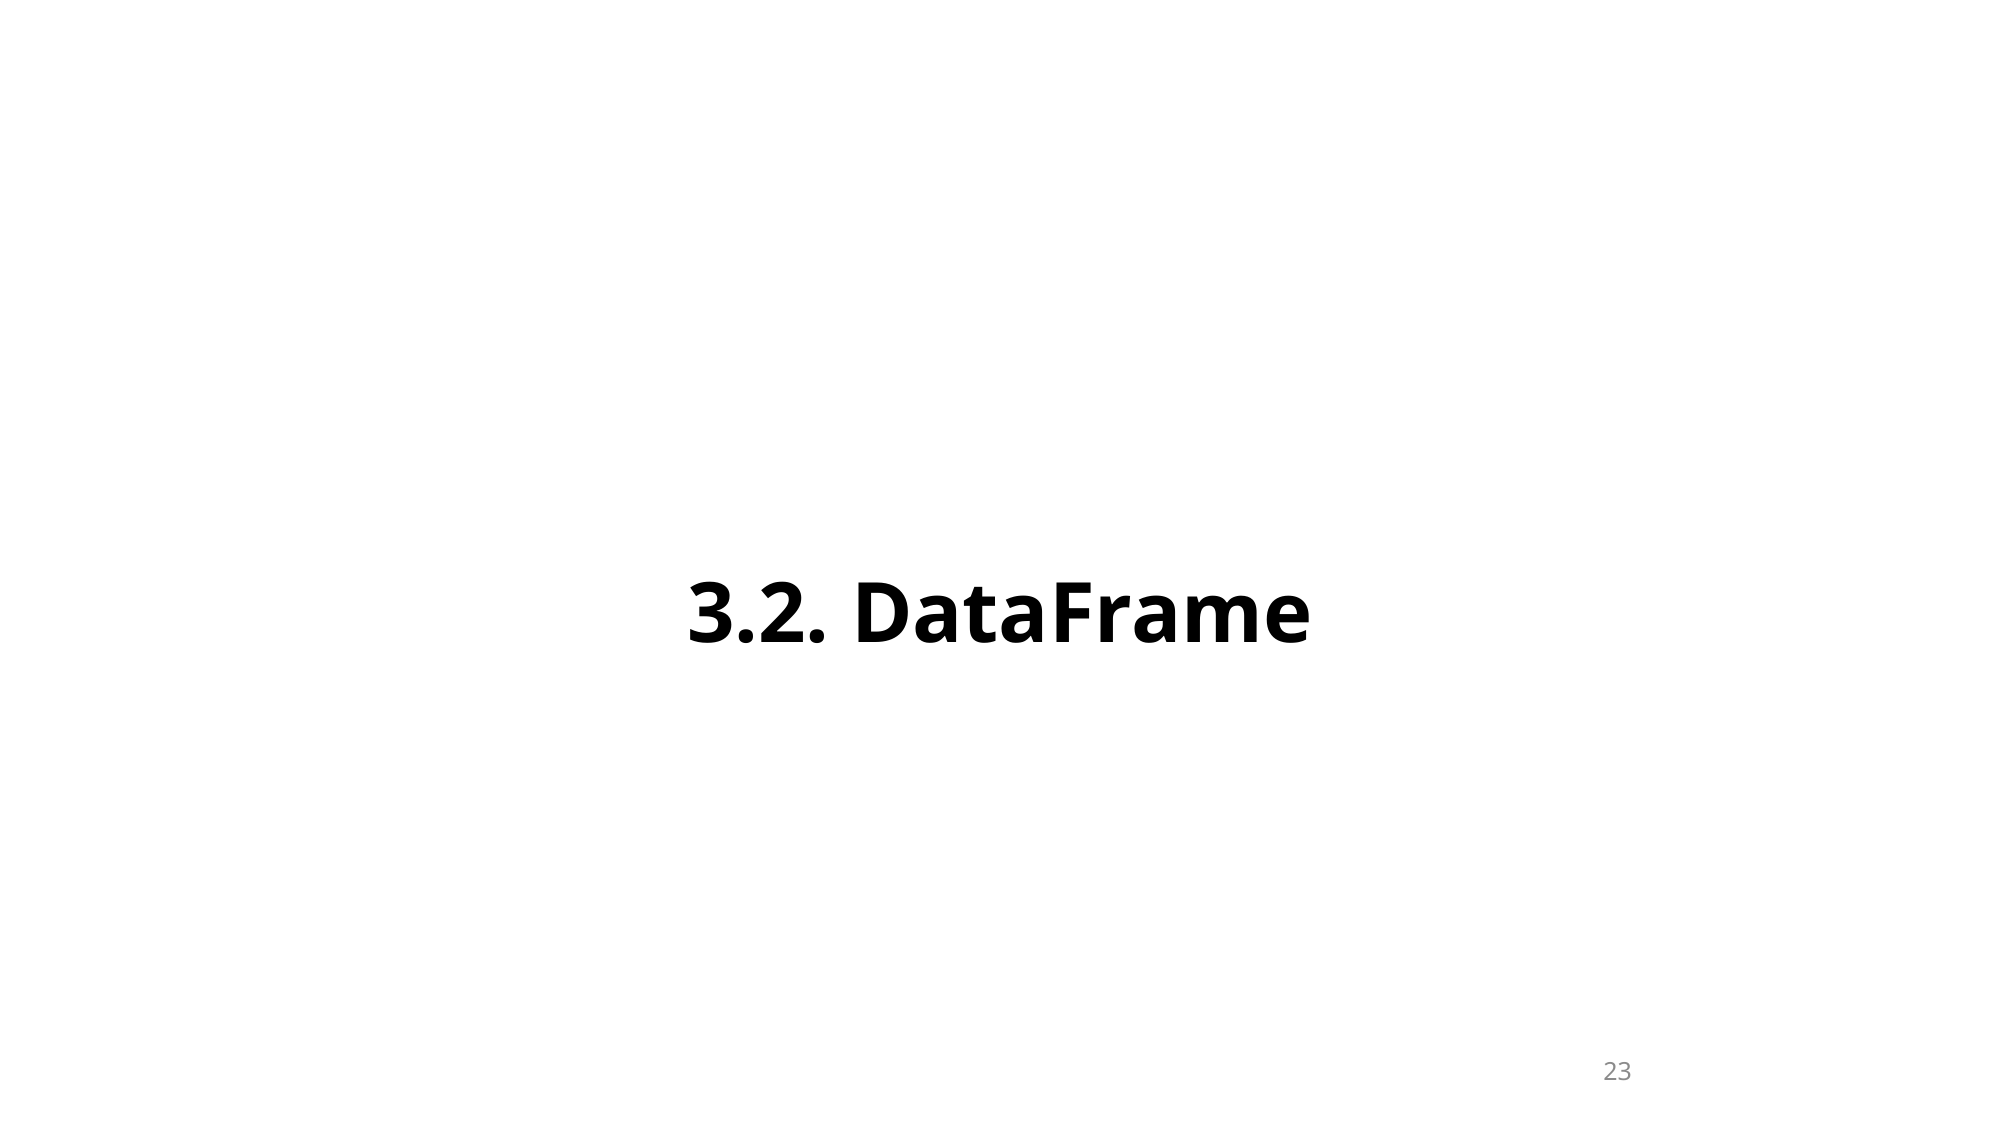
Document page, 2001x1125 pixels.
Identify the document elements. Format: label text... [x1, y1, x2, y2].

slide_number 23 [1309, 1042, 1647, 1103]
text_box 3.2. DataFrame [672, 491, 1328, 667]
